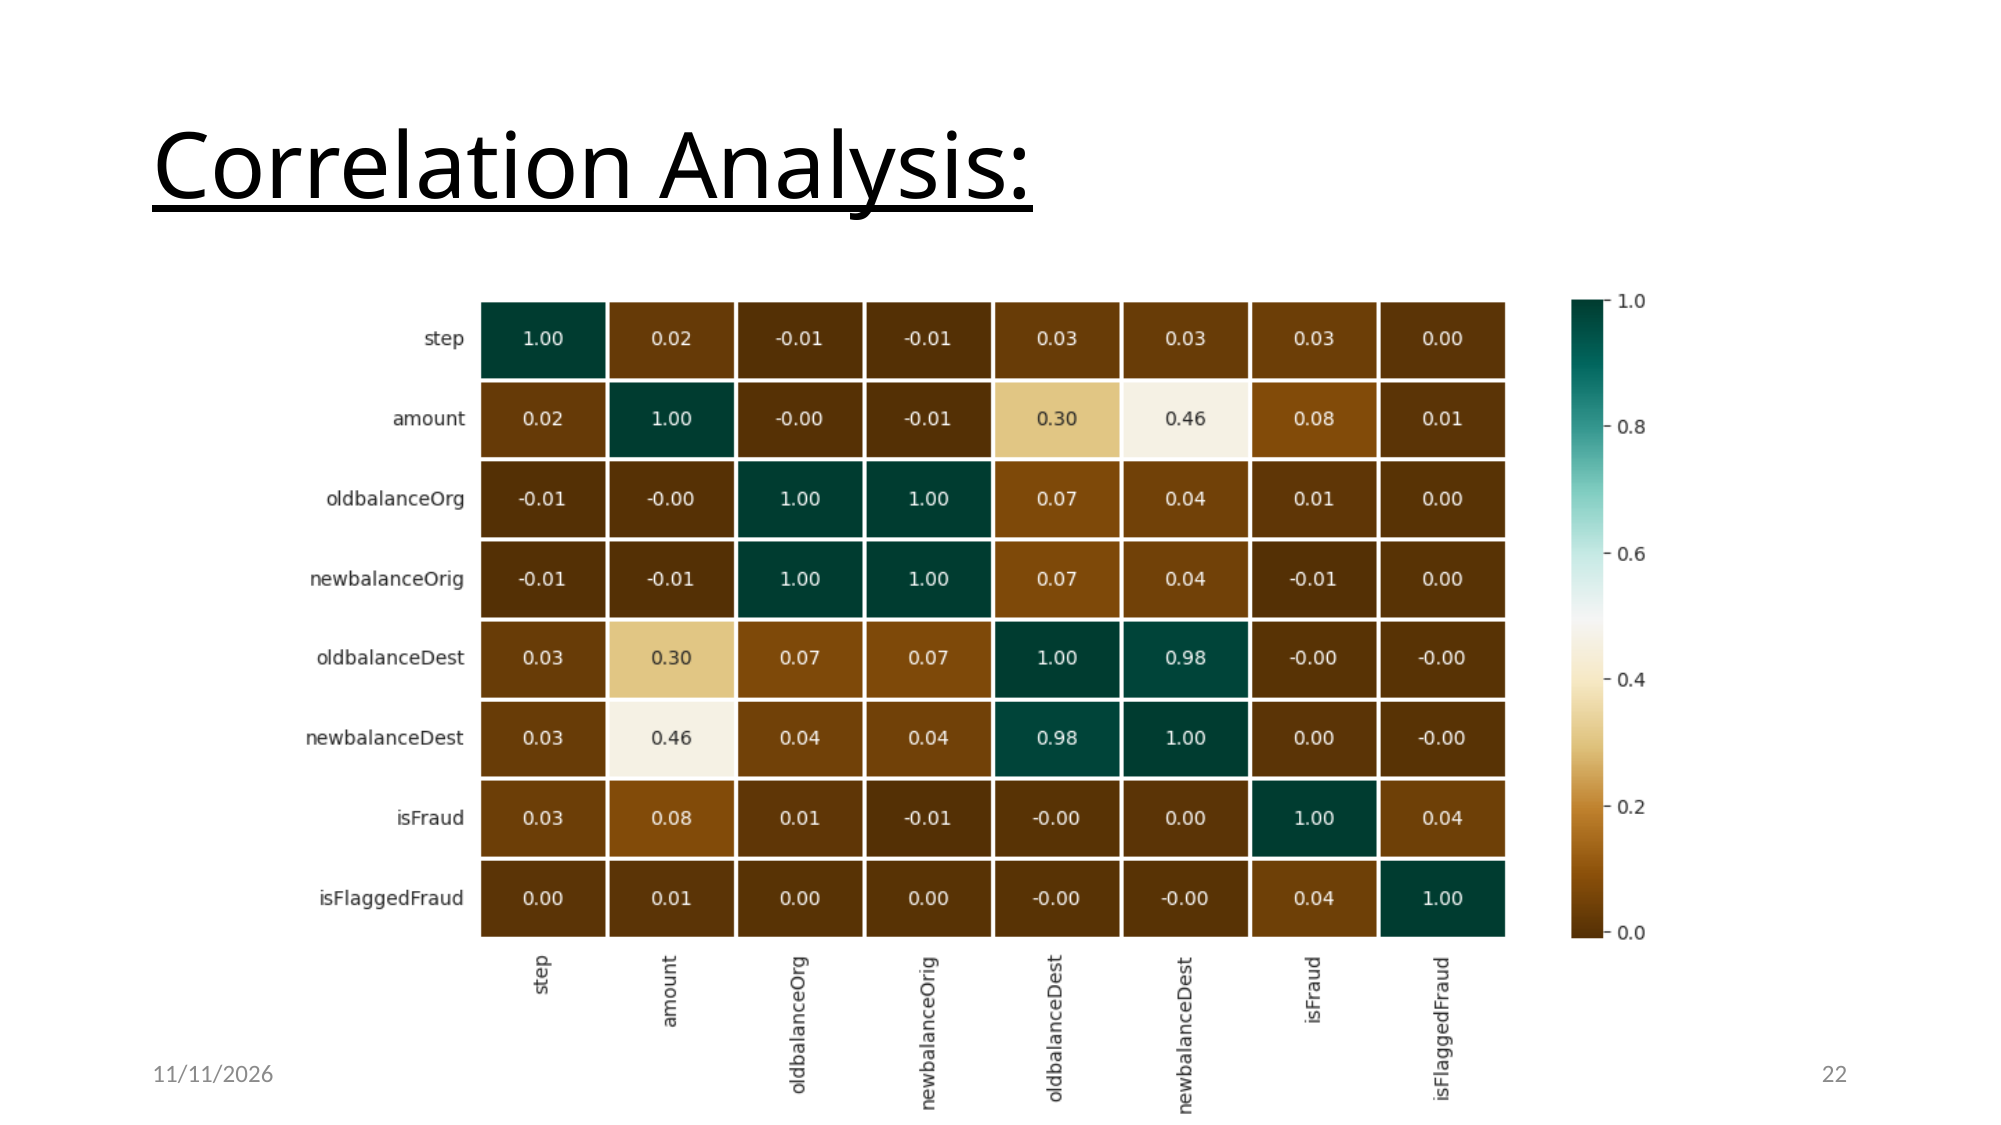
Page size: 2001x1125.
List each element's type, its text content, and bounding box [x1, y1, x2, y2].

slide_number 22 [1660, 1042, 1863, 1103]
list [292, 279, 1660, 1125]
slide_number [137, 1042, 292, 1103]
title Correlation Analysis: [137, 59, 1863, 278]
